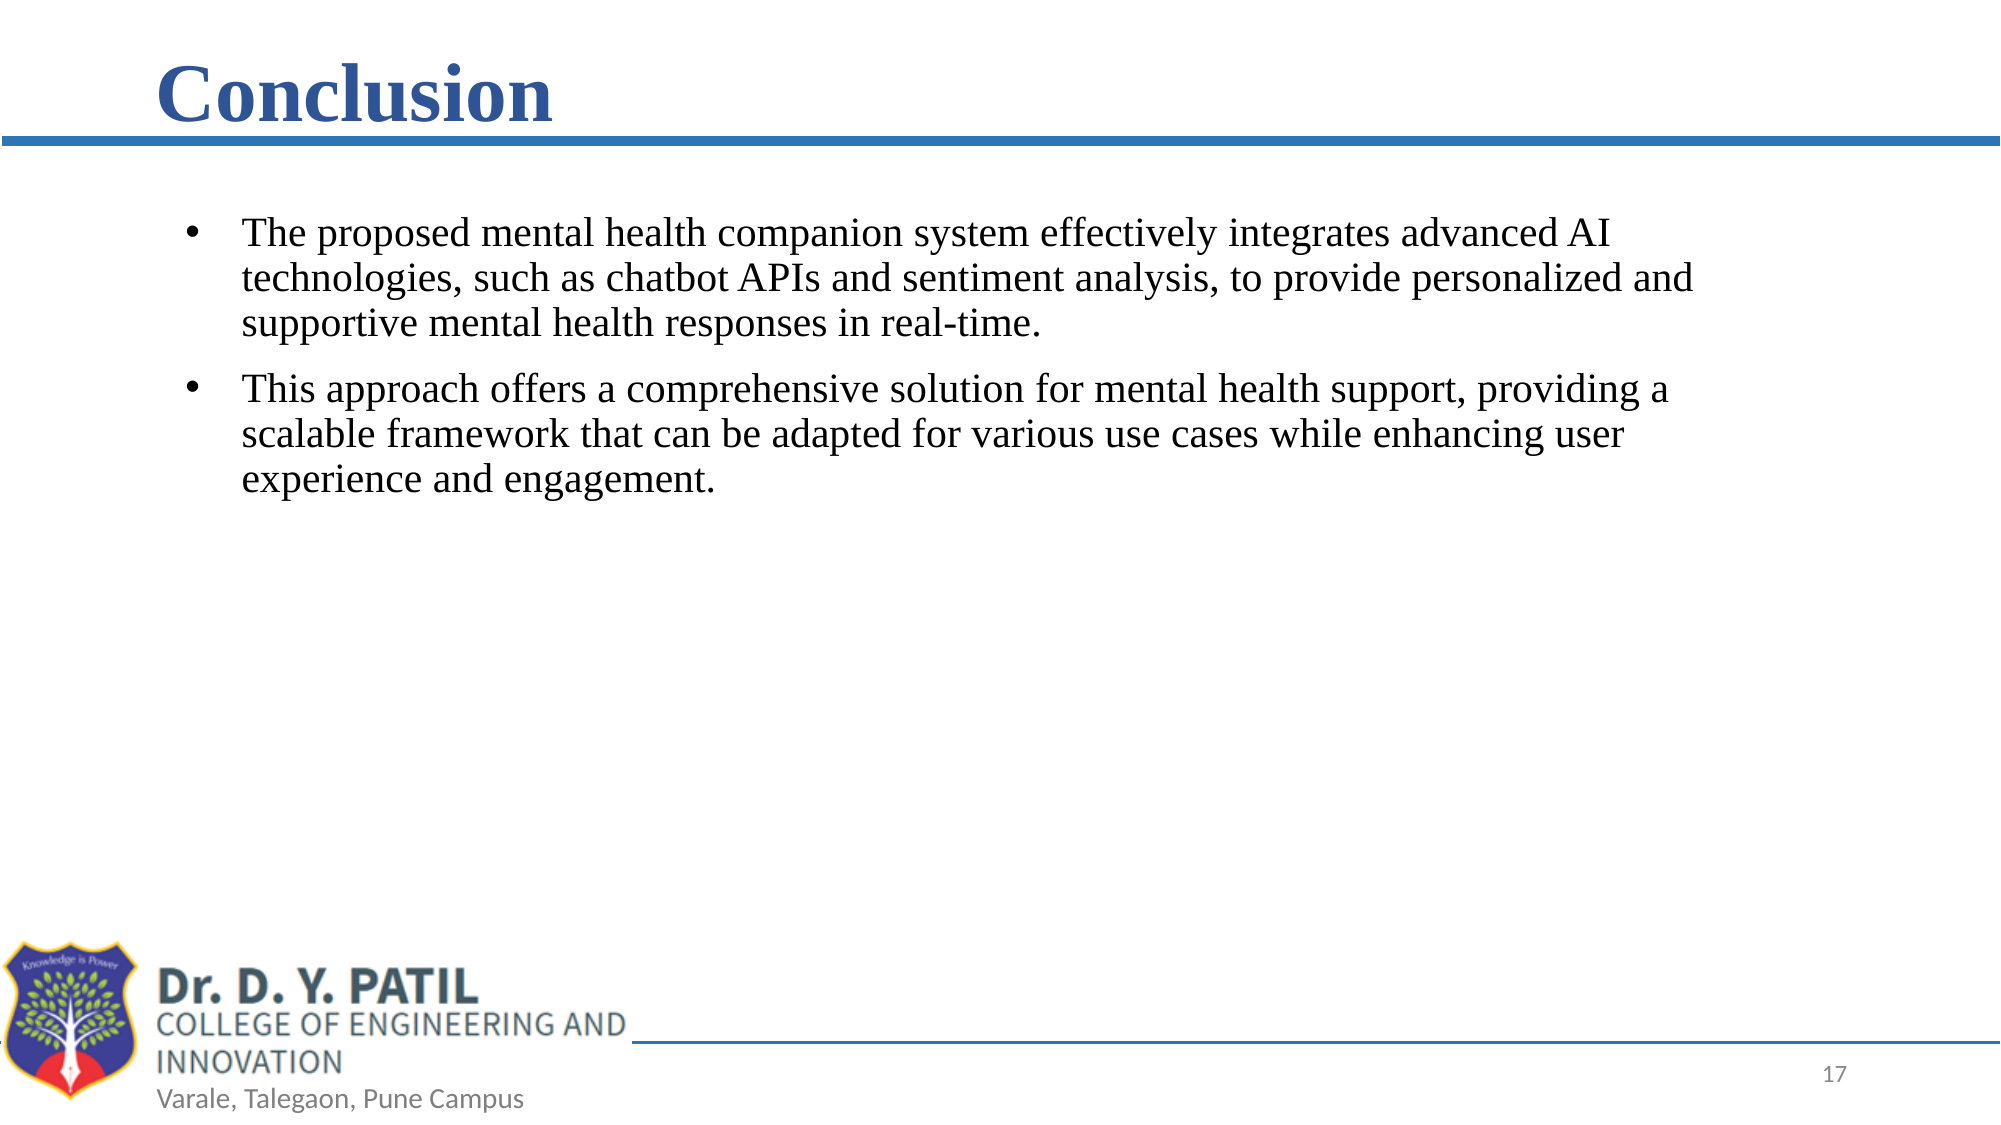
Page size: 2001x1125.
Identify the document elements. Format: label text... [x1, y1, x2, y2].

picture [487, 1096, 494, 1106]
picture [322, 1096, 330, 1106]
picture [464, 1096, 469, 1106]
title Conclusion [140, 0, 1866, 203]
slide_number ‹#› [1412, 1042, 1863, 1103]
picture [398, 1096, 404, 1106]
list The proposed mental health companion system effectively integrates advanced AI technologies, such as chatbot APIs and sentiment analysis, to provide personalized and supportive mental health responses in real-time. This approach offers a comprehensive solution for mental health support, providing a scalable framework that can be adapted for various use cases while enhancing user experience and engagement. [151, 203, 1799, 545]
picture [472, 1096, 478, 1106]
picture [1, 935, 632, 1106]
picture [368, 1091, 375, 1099]
picture [339, 1096, 345, 1106]
